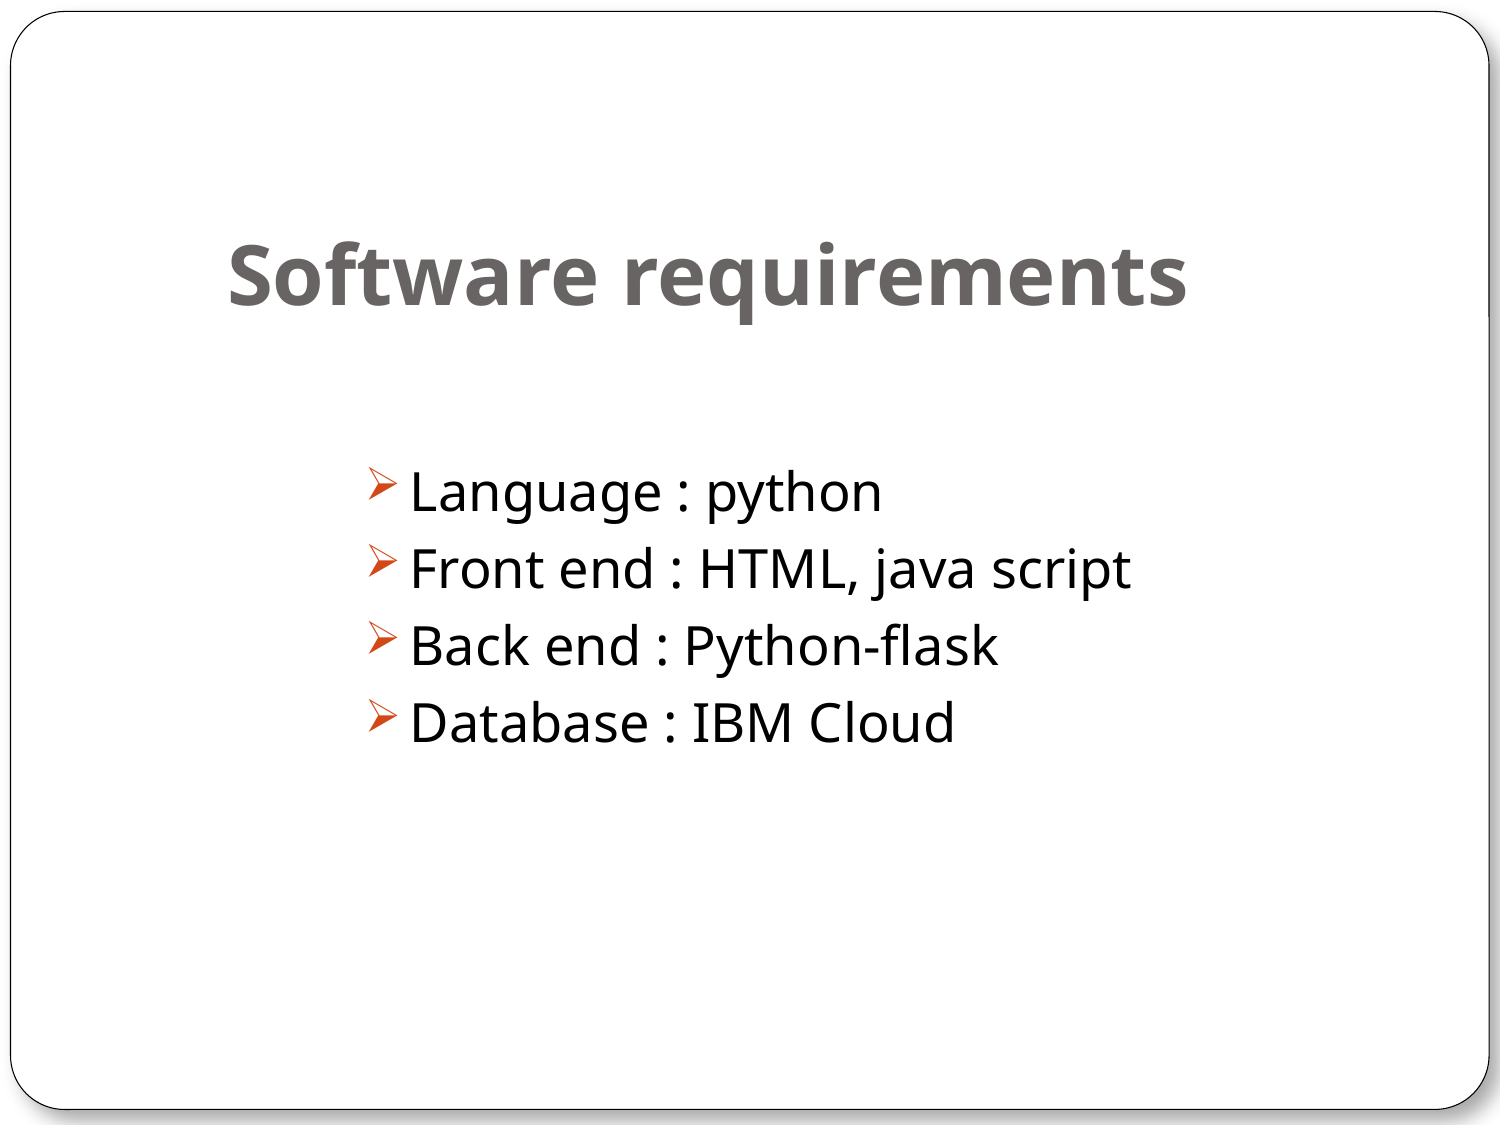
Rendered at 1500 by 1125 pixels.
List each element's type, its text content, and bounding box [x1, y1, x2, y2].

list Language : python Front end : HTML, java script Back end : Python-flask Database : IBM Cloud [350, 450, 1425, 988]
title Software requirements [212, 45, 1500, 338]
